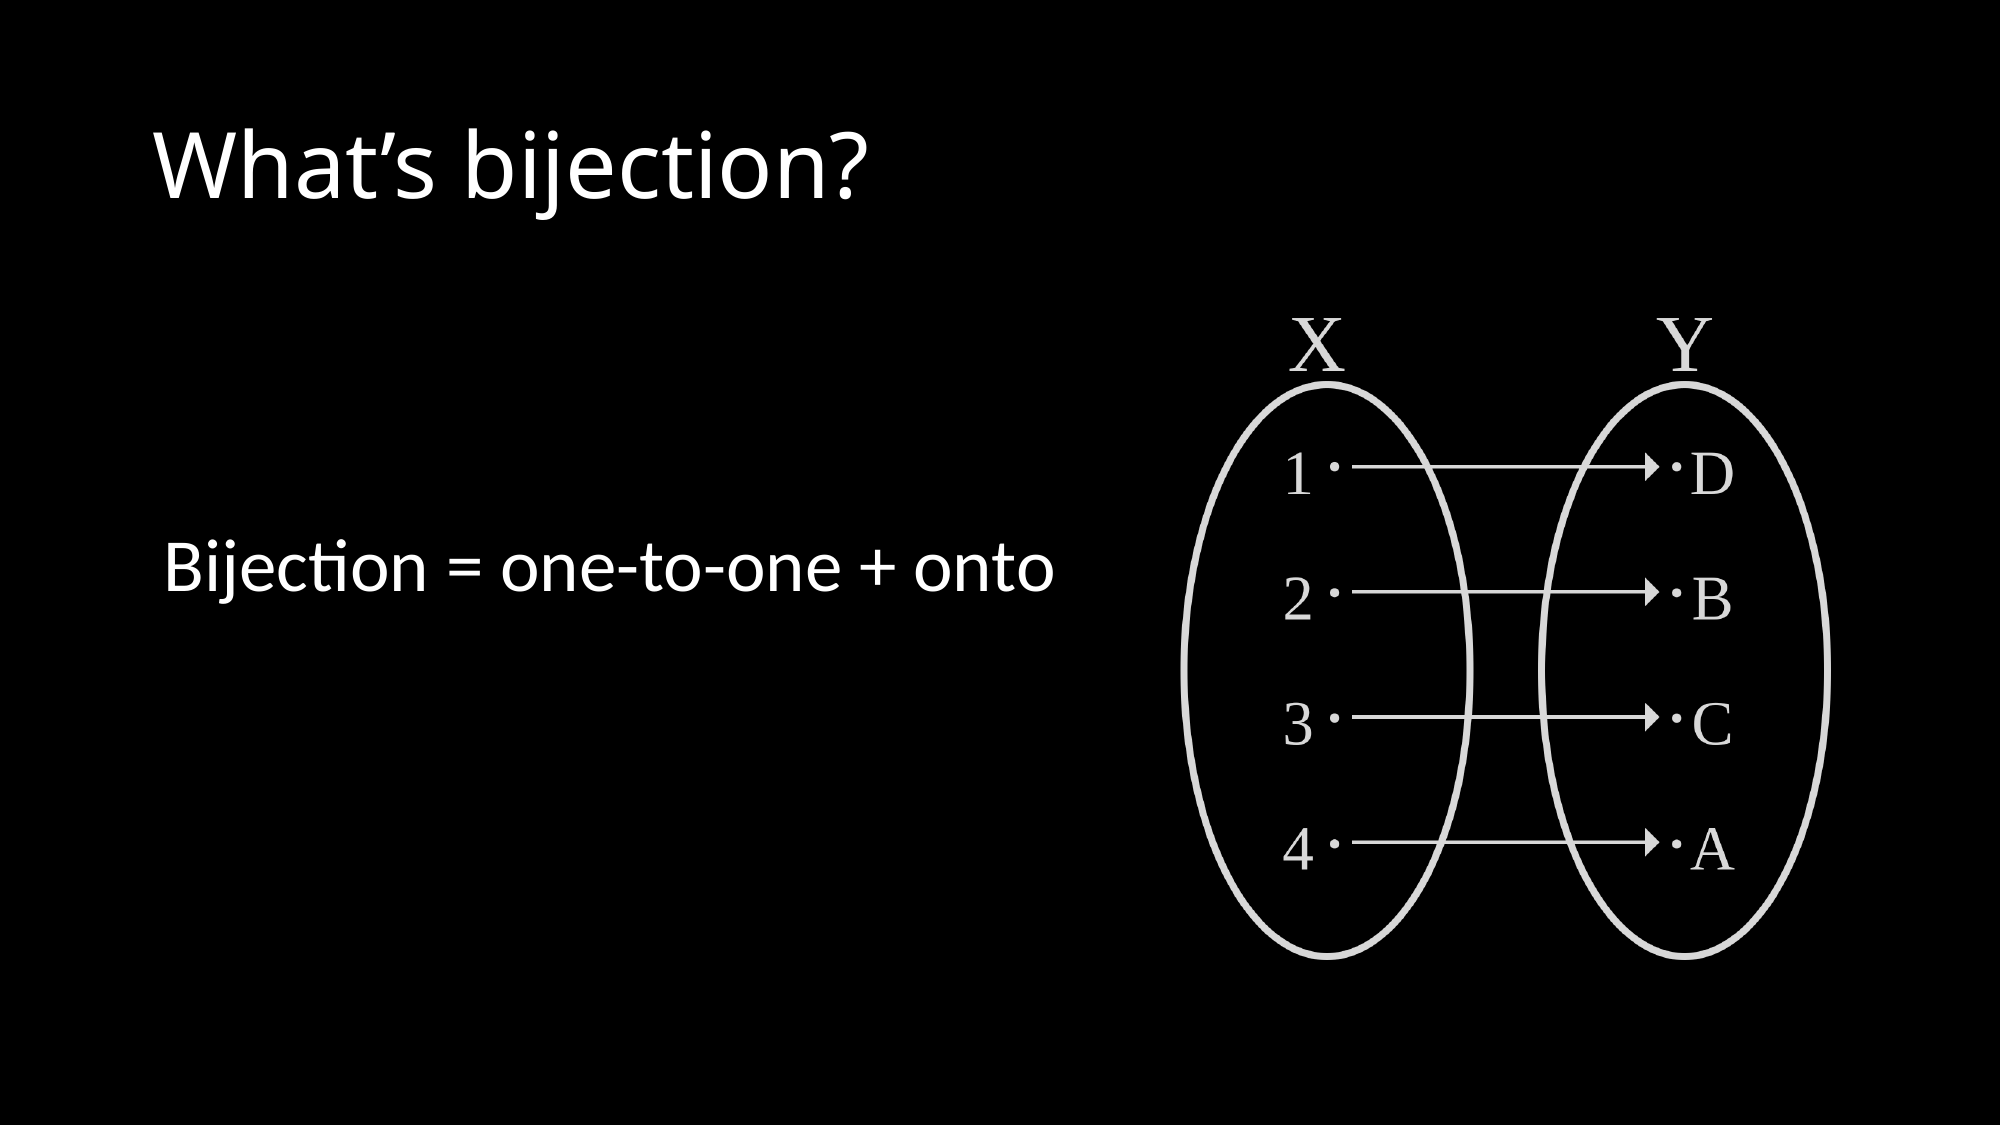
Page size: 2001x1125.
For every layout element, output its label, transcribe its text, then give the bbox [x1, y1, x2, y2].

title What’s bijection? [137, 59, 1863, 278]
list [1148, 277, 1863, 992]
text_box Bijection = one-to-one + onto [148, 509, 1148, 615]
